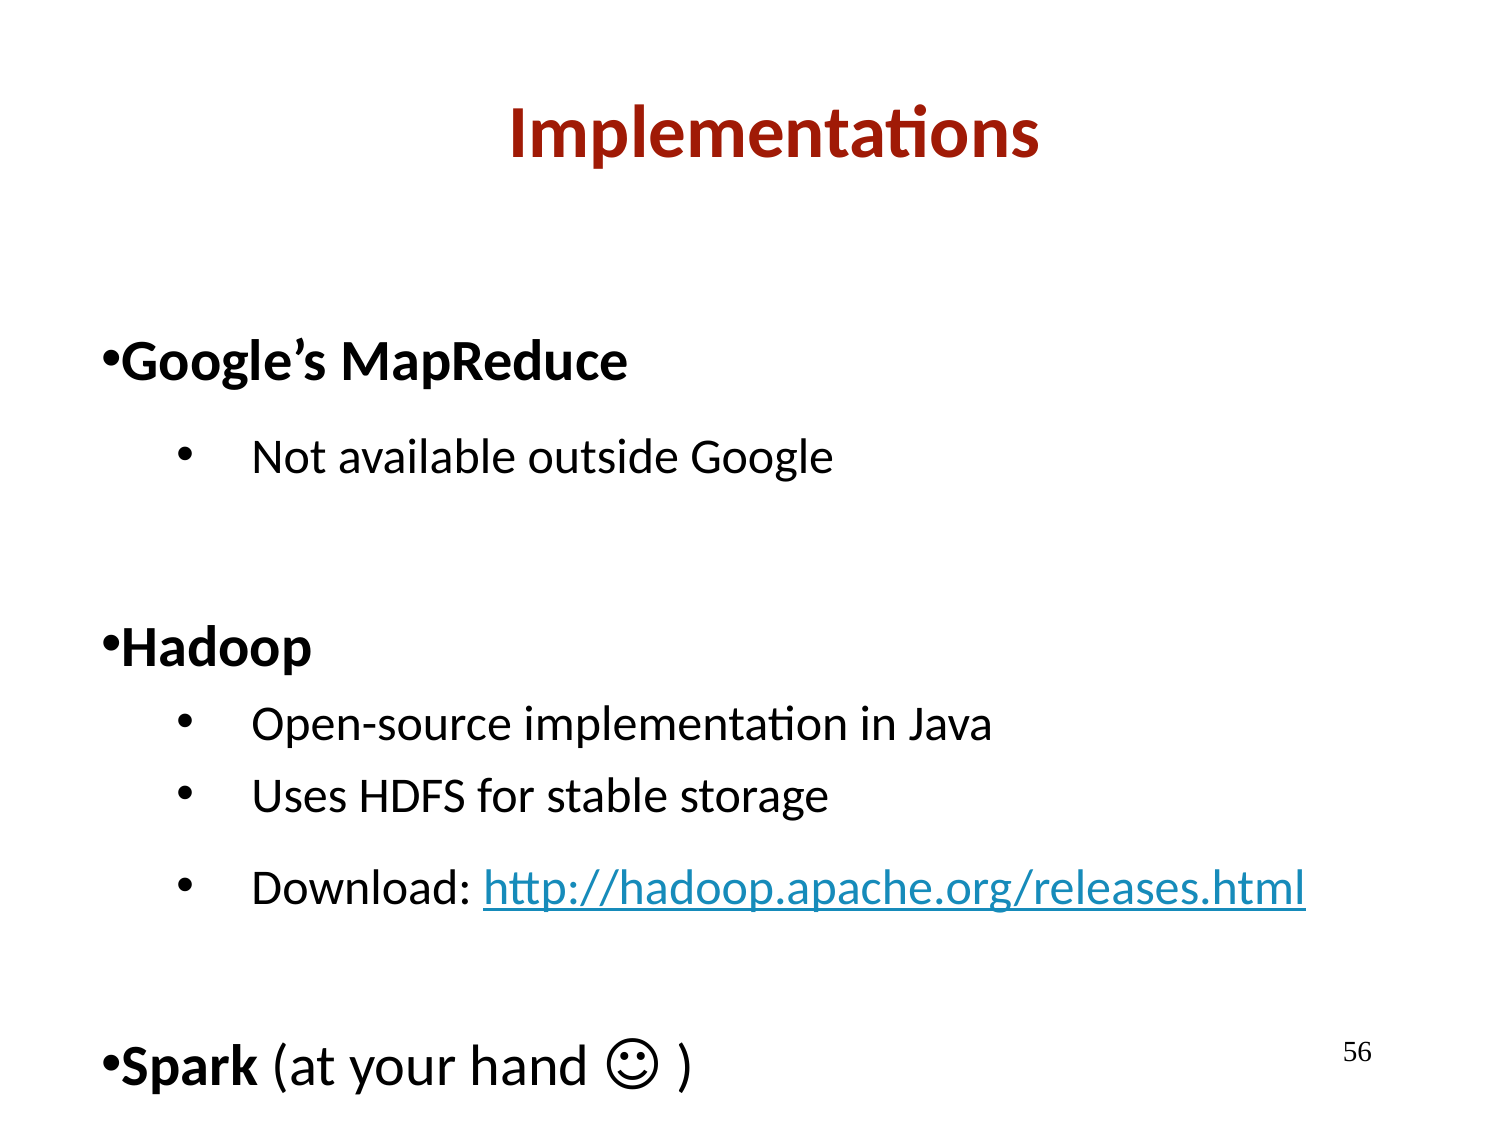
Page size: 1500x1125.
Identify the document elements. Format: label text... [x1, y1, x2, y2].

text_box Implementations [137, 75, 1413, 263]
text_box Google’s MapReduce Not available outside Google Hadoop Open-source implementation in Java Uses HDFS for stable storage Download: http://hadoop.apache.org/releases.html Spark (at your hand ☺ ) [101, 313, 1400, 1125]
slide_number ‹#› [1074, 1025, 1388, 1100]
